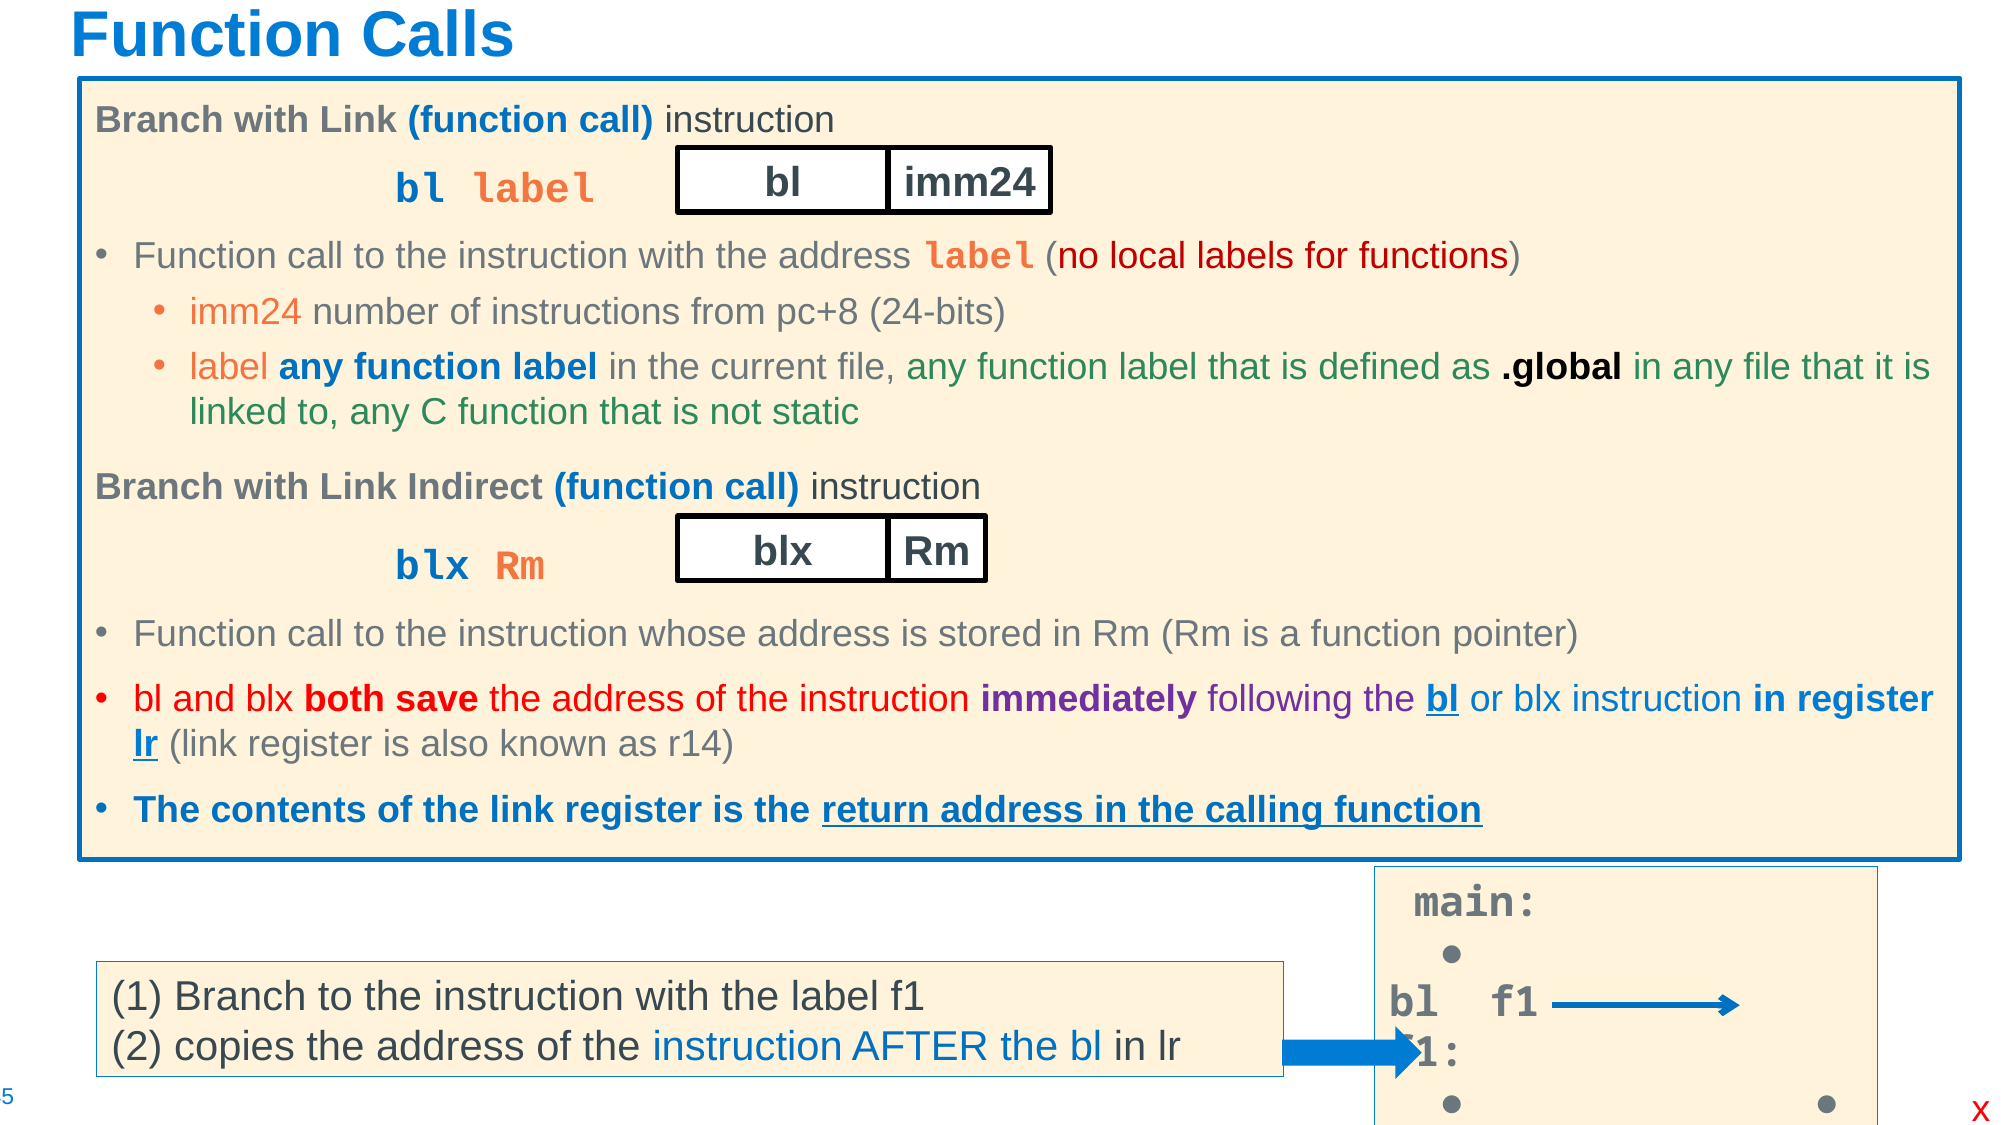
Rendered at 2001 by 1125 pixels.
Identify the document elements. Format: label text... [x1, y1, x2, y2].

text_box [677, 516, 987, 582]
text_box x [1956, 1076, 2000, 1125]
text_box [96, 961, 1421, 1078]
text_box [677, 147, 1052, 213]
title Function Calls [55, 12, 1987, 79]
list Branch with Link (function call) instruction bl label Function call to the instruction with the address label (no local labels for functions) imm24 number of instructions from pc+8 (24-bits) label any function label in the current ﬁle, any function label that is deﬁned as .global in any ﬁle that it is linked to, any C function that is not static Branch with Link Indirect (function call) instruction blx Rm Function call to the instruction whose address is stored in Rm (Rm is a function pointer) bl and blx both save the address of the instruction immediately following the bl or blx instruction in register lr (link register is also known as r14) The contents of the link register is the return address in the calling function [79, 78, 1960, 860]
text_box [1374, 866, 1878, 1084]
